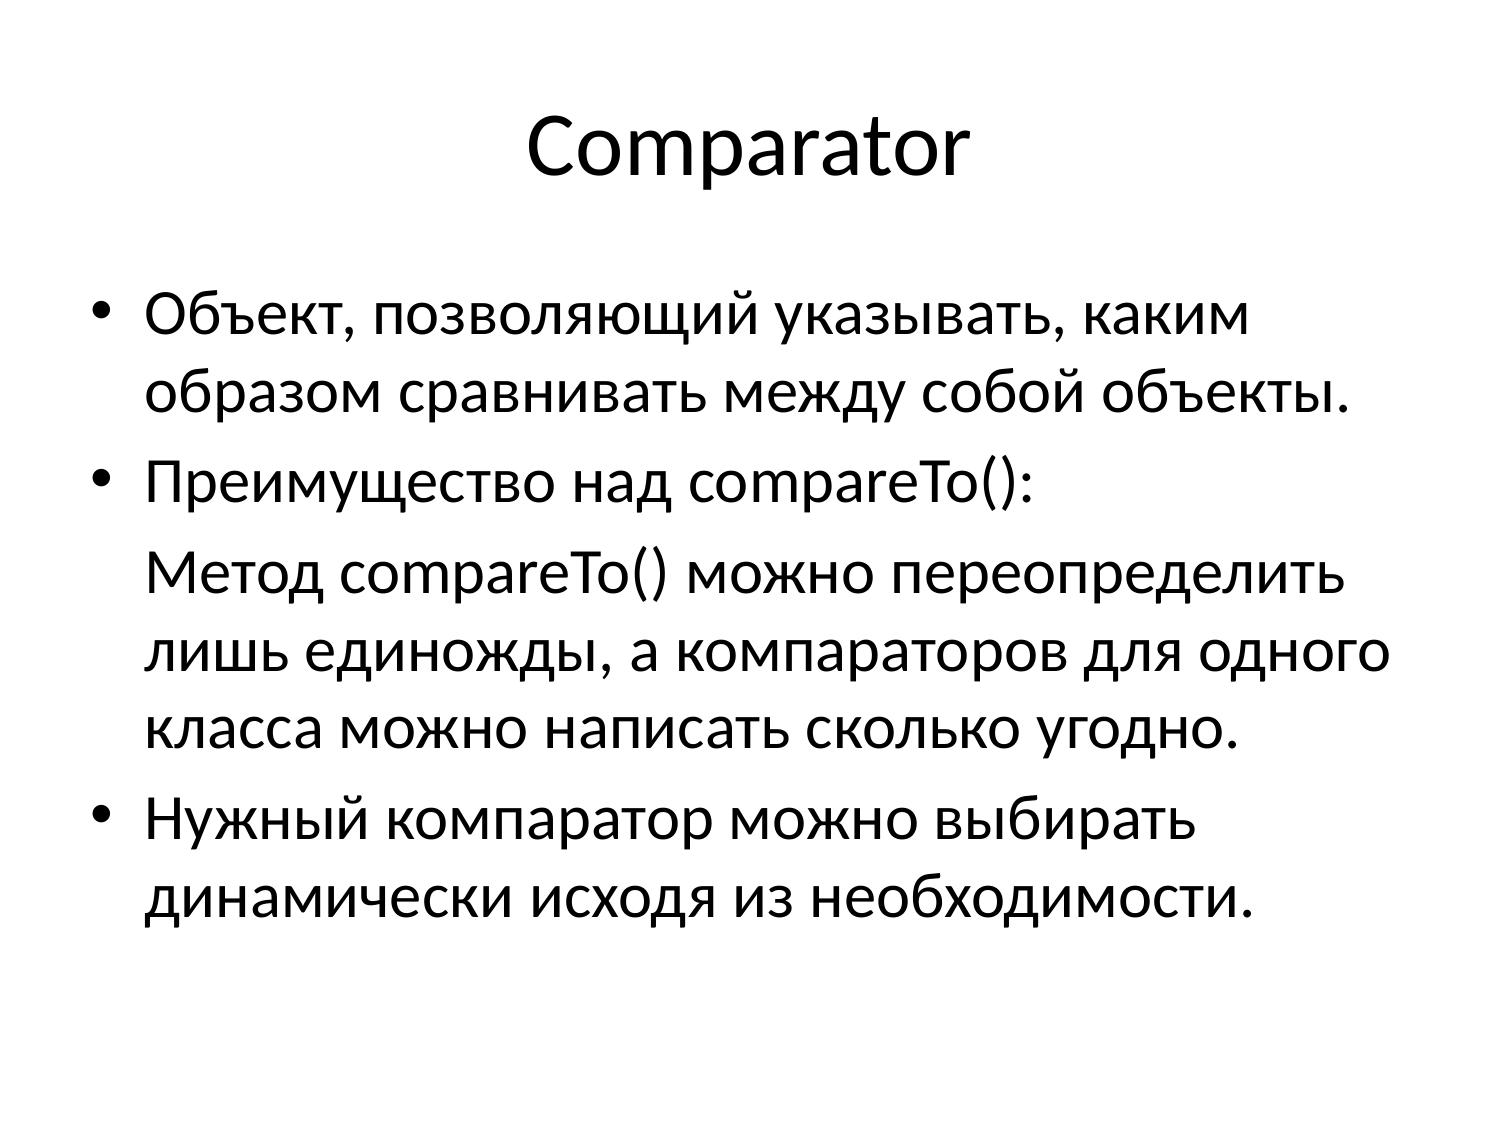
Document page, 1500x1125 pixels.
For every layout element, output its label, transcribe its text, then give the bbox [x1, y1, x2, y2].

title Comparator [75, 45, 1425, 233]
list Объект, позволяющий указывать, каким образом сравнивать между собой объекты. Преимущество над compareTo(): Метод compareTo() можно переопределить лишь единожды, а компараторов для одного класса можно написать сколько угодно. Нужный компаратор можно выбирать динамически исходя из необходимости. [75, 262, 1425, 1005]
